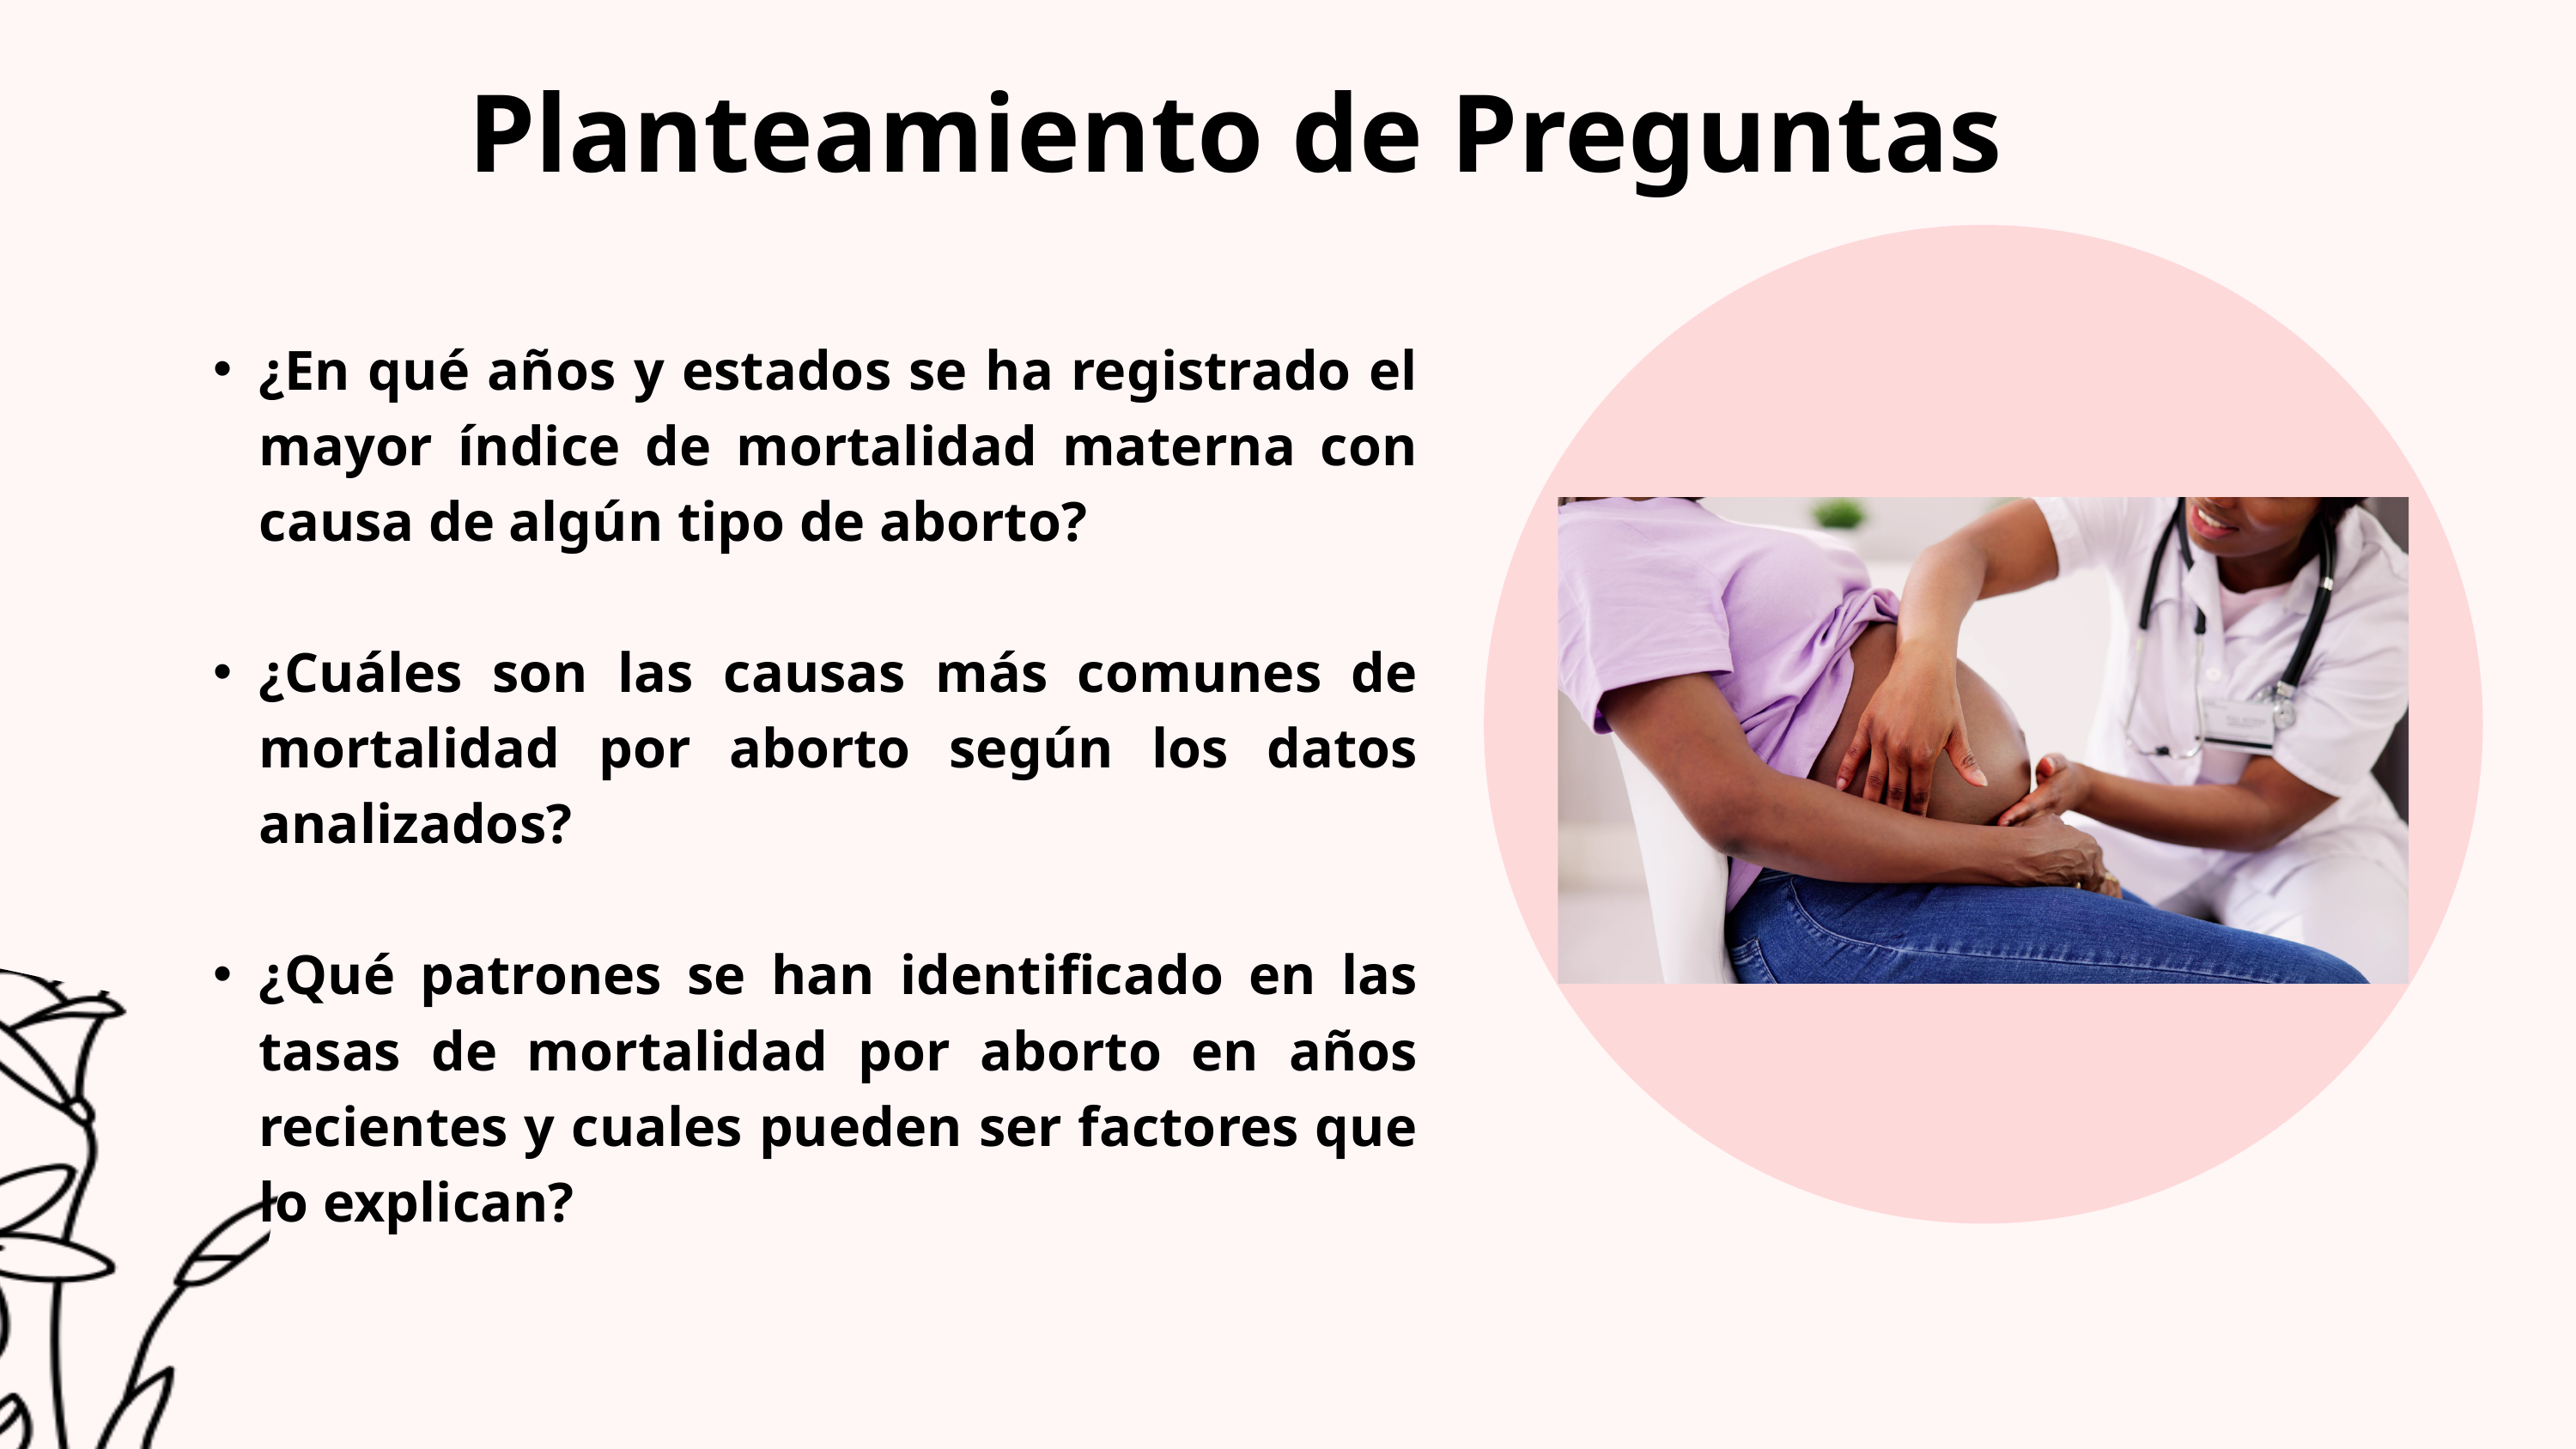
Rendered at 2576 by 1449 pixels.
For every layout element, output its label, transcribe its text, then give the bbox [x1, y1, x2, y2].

text_box ¿En qué años y estados se ha registrado el mayor índice de mortalidad materna con causa de algún tipo de aborto? ¿Cuáles son las causas más comunes de mortalidad por aborto según los datos analizados? ¿Qué patrones se han identificado en las tasas de mortalidad por aborto en años recientes y cuales pueden ser factores que lo explican? [167, 324, 1419, 1233]
text_box Planteamiento de Preguntas [468, 43, 2108, 194]
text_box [1483, 224, 2483, 1224]
text_box [0, 968, 313, 1449]
